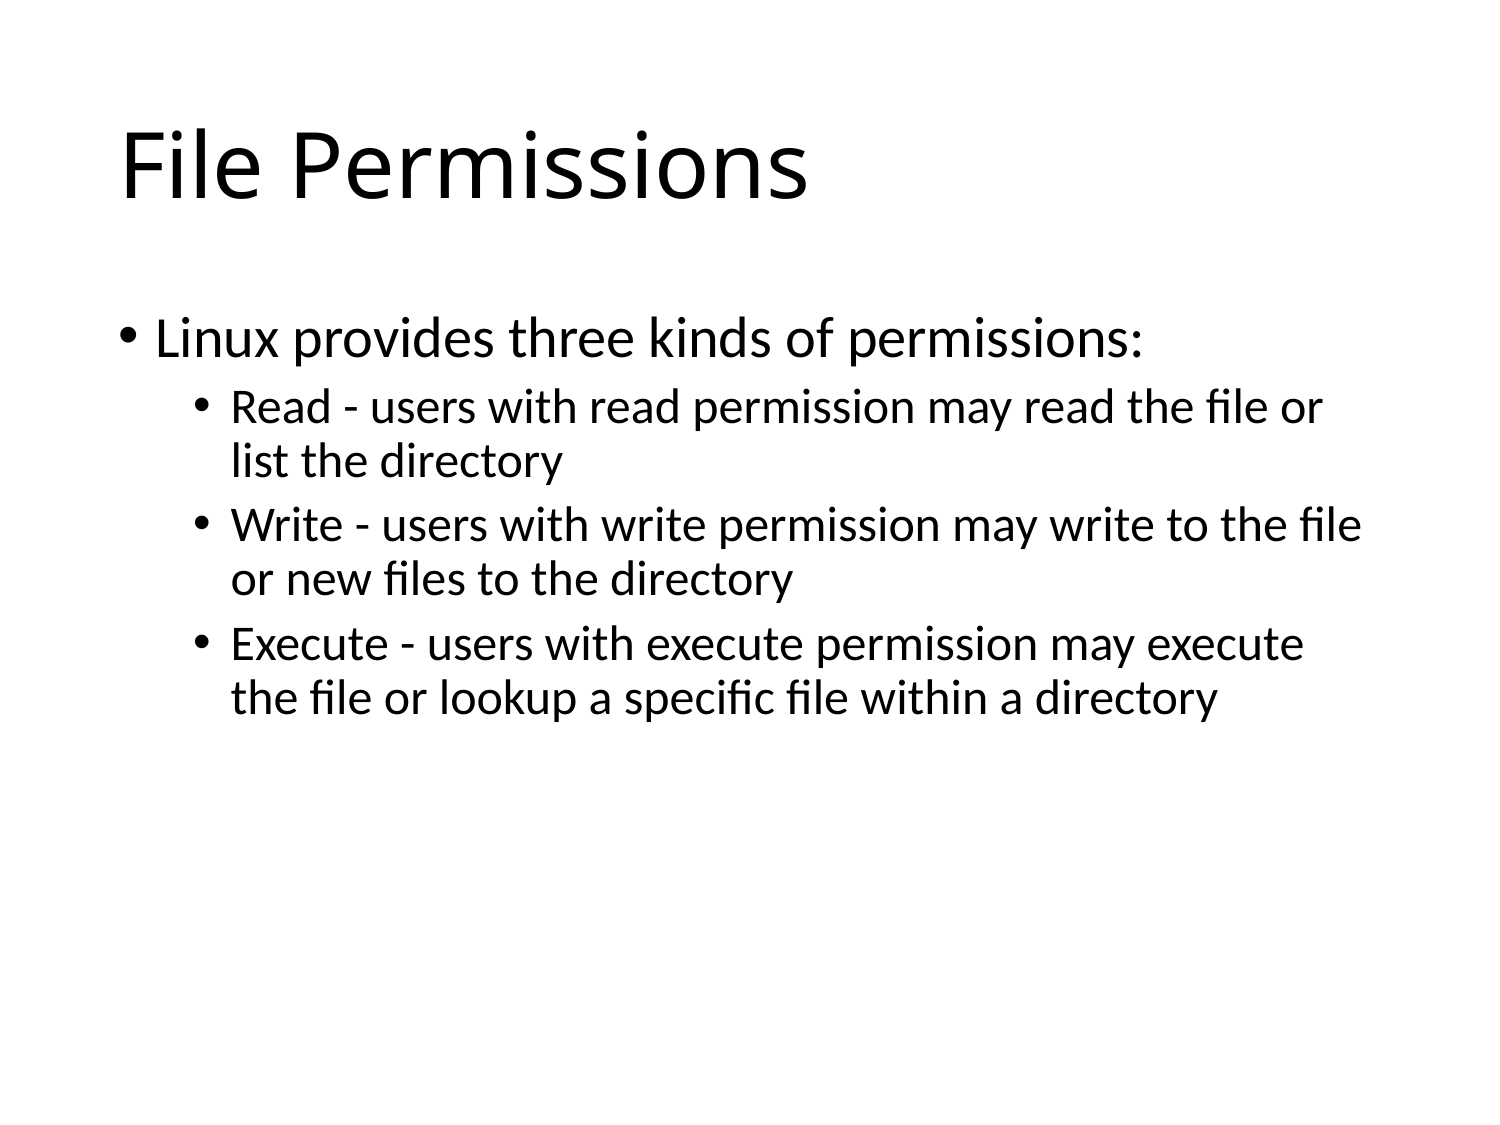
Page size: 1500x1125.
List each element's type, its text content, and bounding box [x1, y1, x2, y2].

title File Permissions [103, 59, 1397, 278]
list Linux provides three kinds of permissions: Read - users with read permission may read the file or list the directory Write - users with write permission may write to the file or new files to the directory Execute - users with execute permission may execute the file or lookup a specific file within a directory [103, 299, 1397, 1014]
